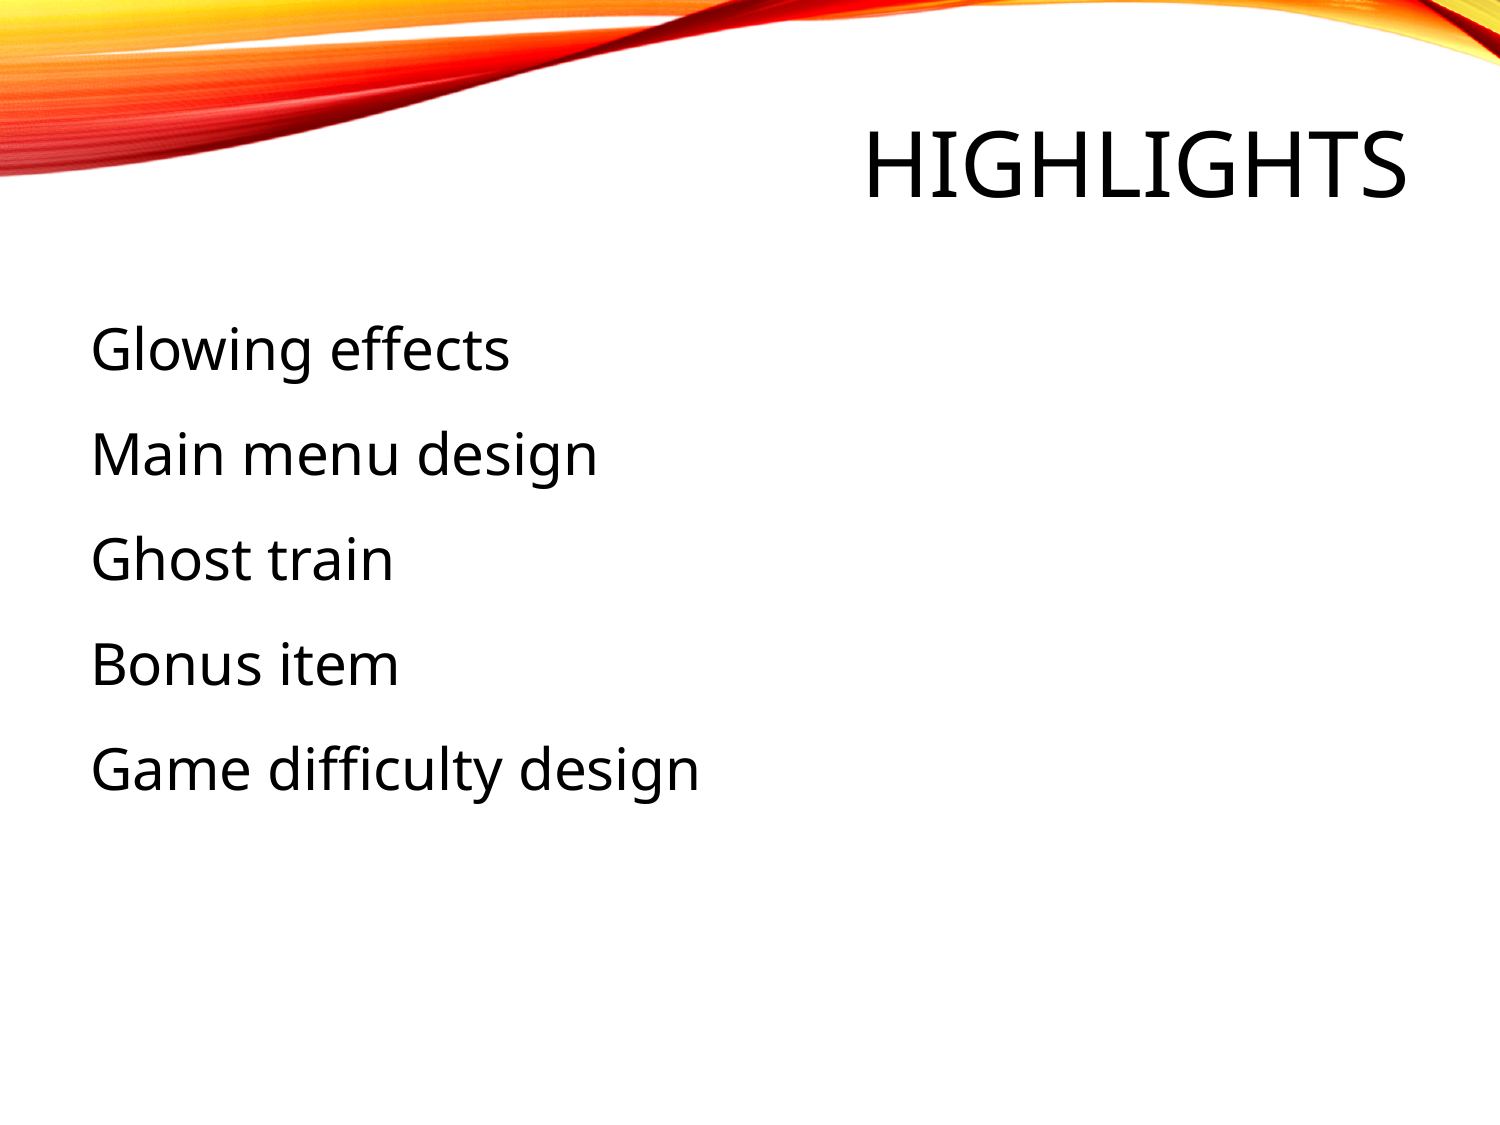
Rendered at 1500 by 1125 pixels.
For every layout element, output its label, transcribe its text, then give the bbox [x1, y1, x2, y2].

title Highlights [75, 45, 1425, 233]
list Glowing effects Main menu design Ghost train Bonus item Game difficulty design [75, 262, 1425, 1078]
picture [0, 0, 1500, 178]
